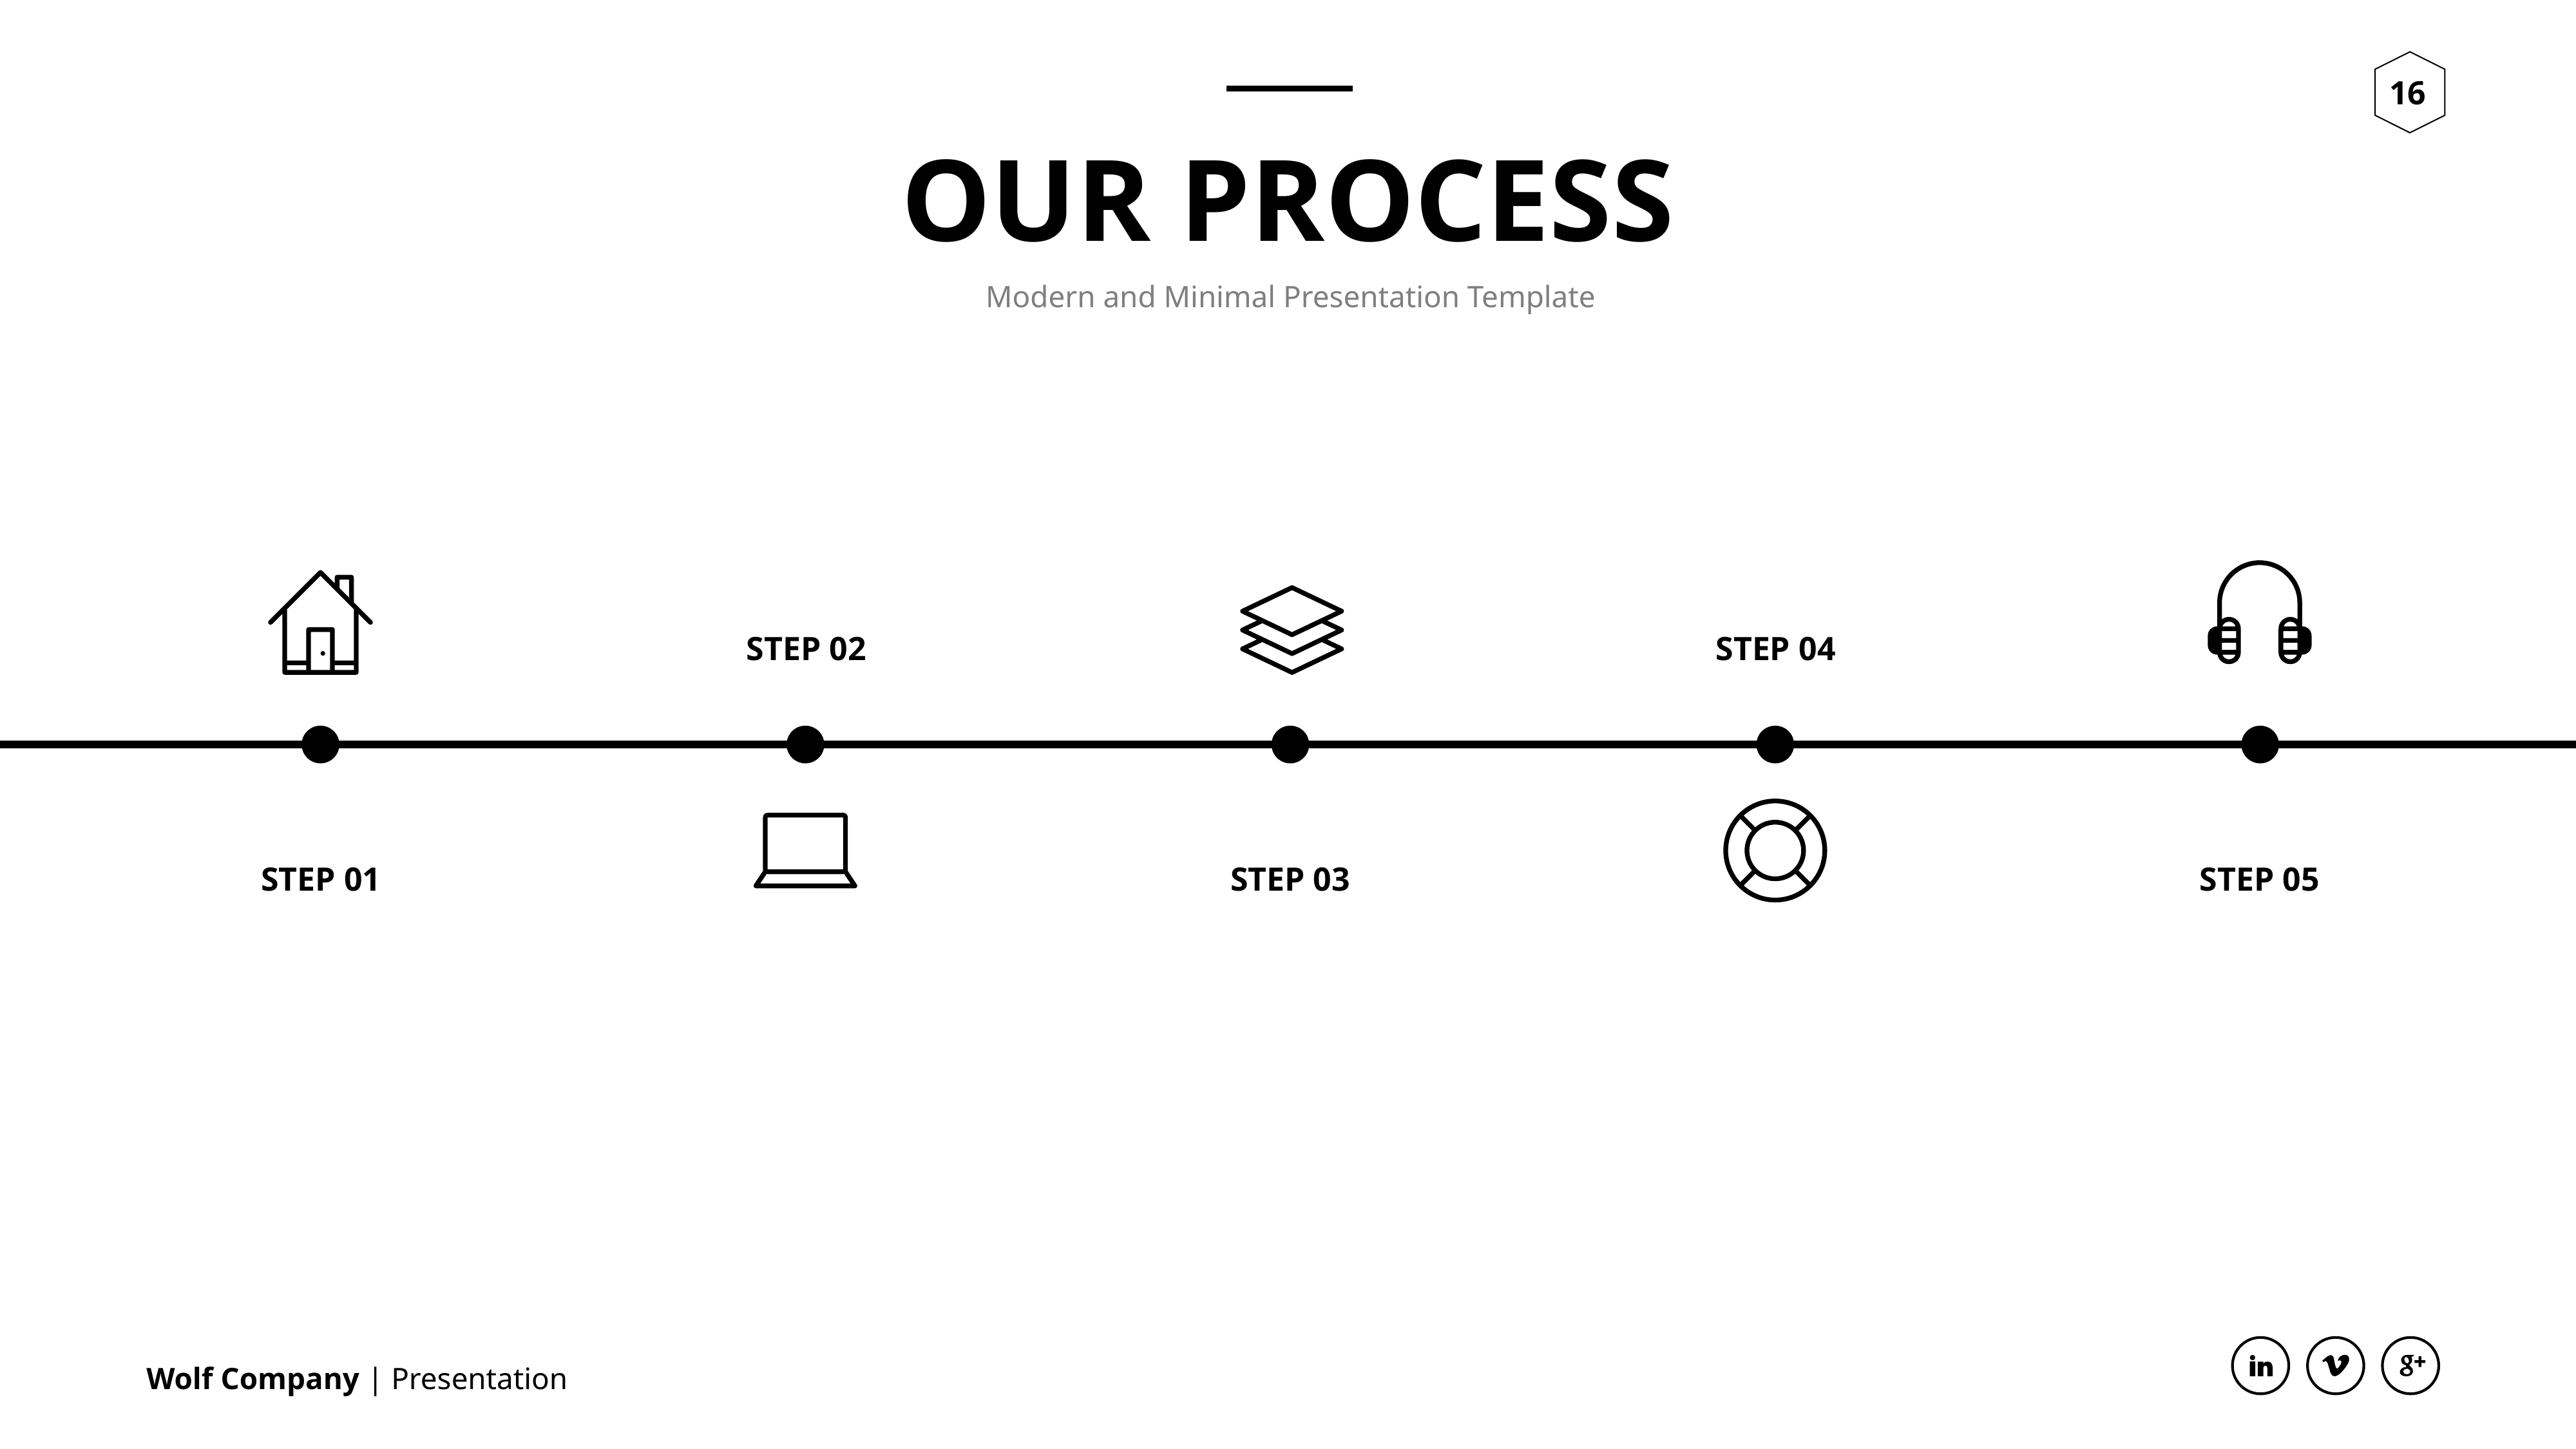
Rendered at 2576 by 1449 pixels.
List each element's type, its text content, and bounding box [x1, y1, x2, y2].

text_box [2240, 724, 2280, 744]
text_box [2208, 560, 2312, 665]
text_box [1723, 799, 1827, 903]
text_box Modern and Minimal Presentation Template [976, 272, 1605, 318]
text_box [2240, 745, 2280, 764]
text_box [786, 724, 825, 744]
text_box [301, 724, 340, 744]
text_box [1755, 745, 1795, 764]
text_box OUR PROCESS [892, 123, 1684, 269]
text_box [268, 570, 373, 675]
text_box [301, 745, 340, 764]
text_box [1755, 724, 1795, 744]
text_box STEP 01 [251, 853, 391, 902]
text_box STEP 03 [1221, 853, 1360, 902]
text_box [1270, 724, 1310, 744]
text_box [753, 813, 857, 889]
text_box STEP 05 [2190, 853, 2329, 902]
text_box STEP 02 [736, 623, 876, 672]
text_box [1240, 585, 1344, 675]
text_box [1270, 745, 1310, 764]
text_box STEP 04 [1706, 623, 1846, 672]
text_box [786, 745, 825, 764]
